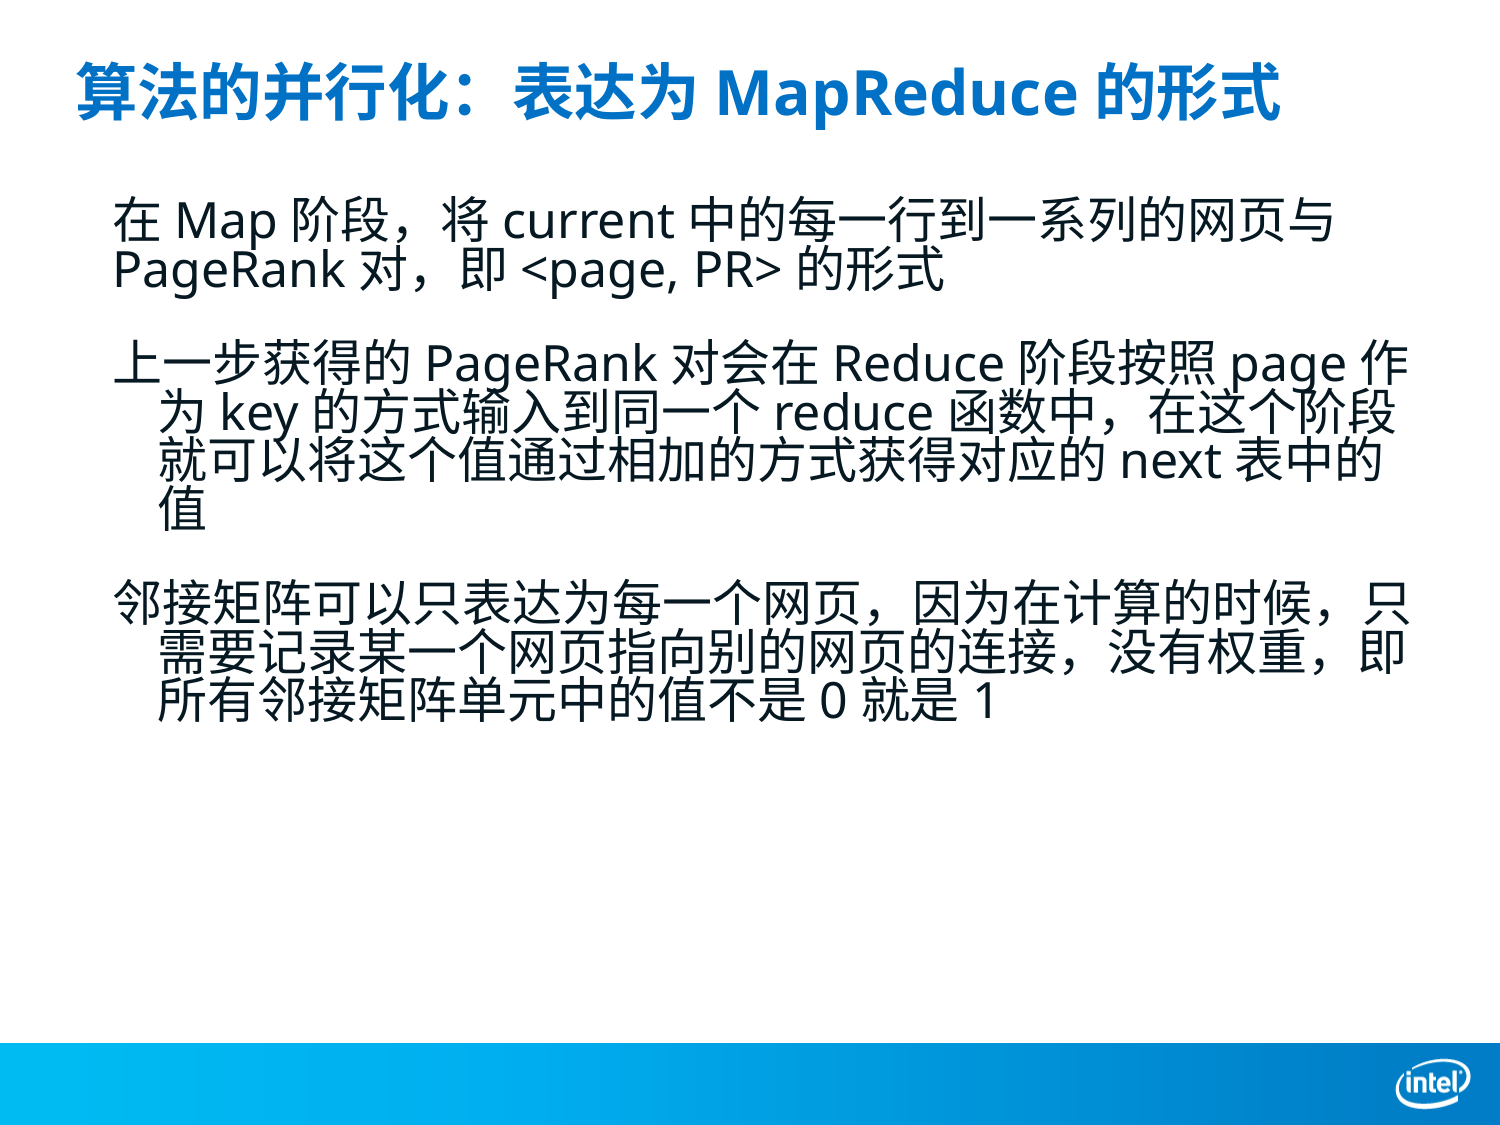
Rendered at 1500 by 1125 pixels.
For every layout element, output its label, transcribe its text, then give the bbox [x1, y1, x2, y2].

picture [1307, 1043, 1314, 1125]
picture [1245, 1043, 1252, 1125]
picture [1324, 1043, 1500, 1125]
title 算法的并行化：表达为MapReduce的形式 [75, 67, 1425, 200]
picture [1289, 1043, 1296, 1125]
list 在Map阶段，将current中的每一行到一系列的网页与PageRank对，即<page, PR>的形式 上一步获得的PageRank对会在Reduce阶段按照page作为key的方式输入到同一个reduce函数中，在这个阶段就可以将这个值通过相加的方式获得对应的next表中的值 邻接矩阵可以只表达为每一个网页，因为在计算的时候，只需要记录某一个网页指向别的网页的连接，没有权重，即所有邻接矩阵单元中的值不是0就是1 [75, 200, 1425, 838]
